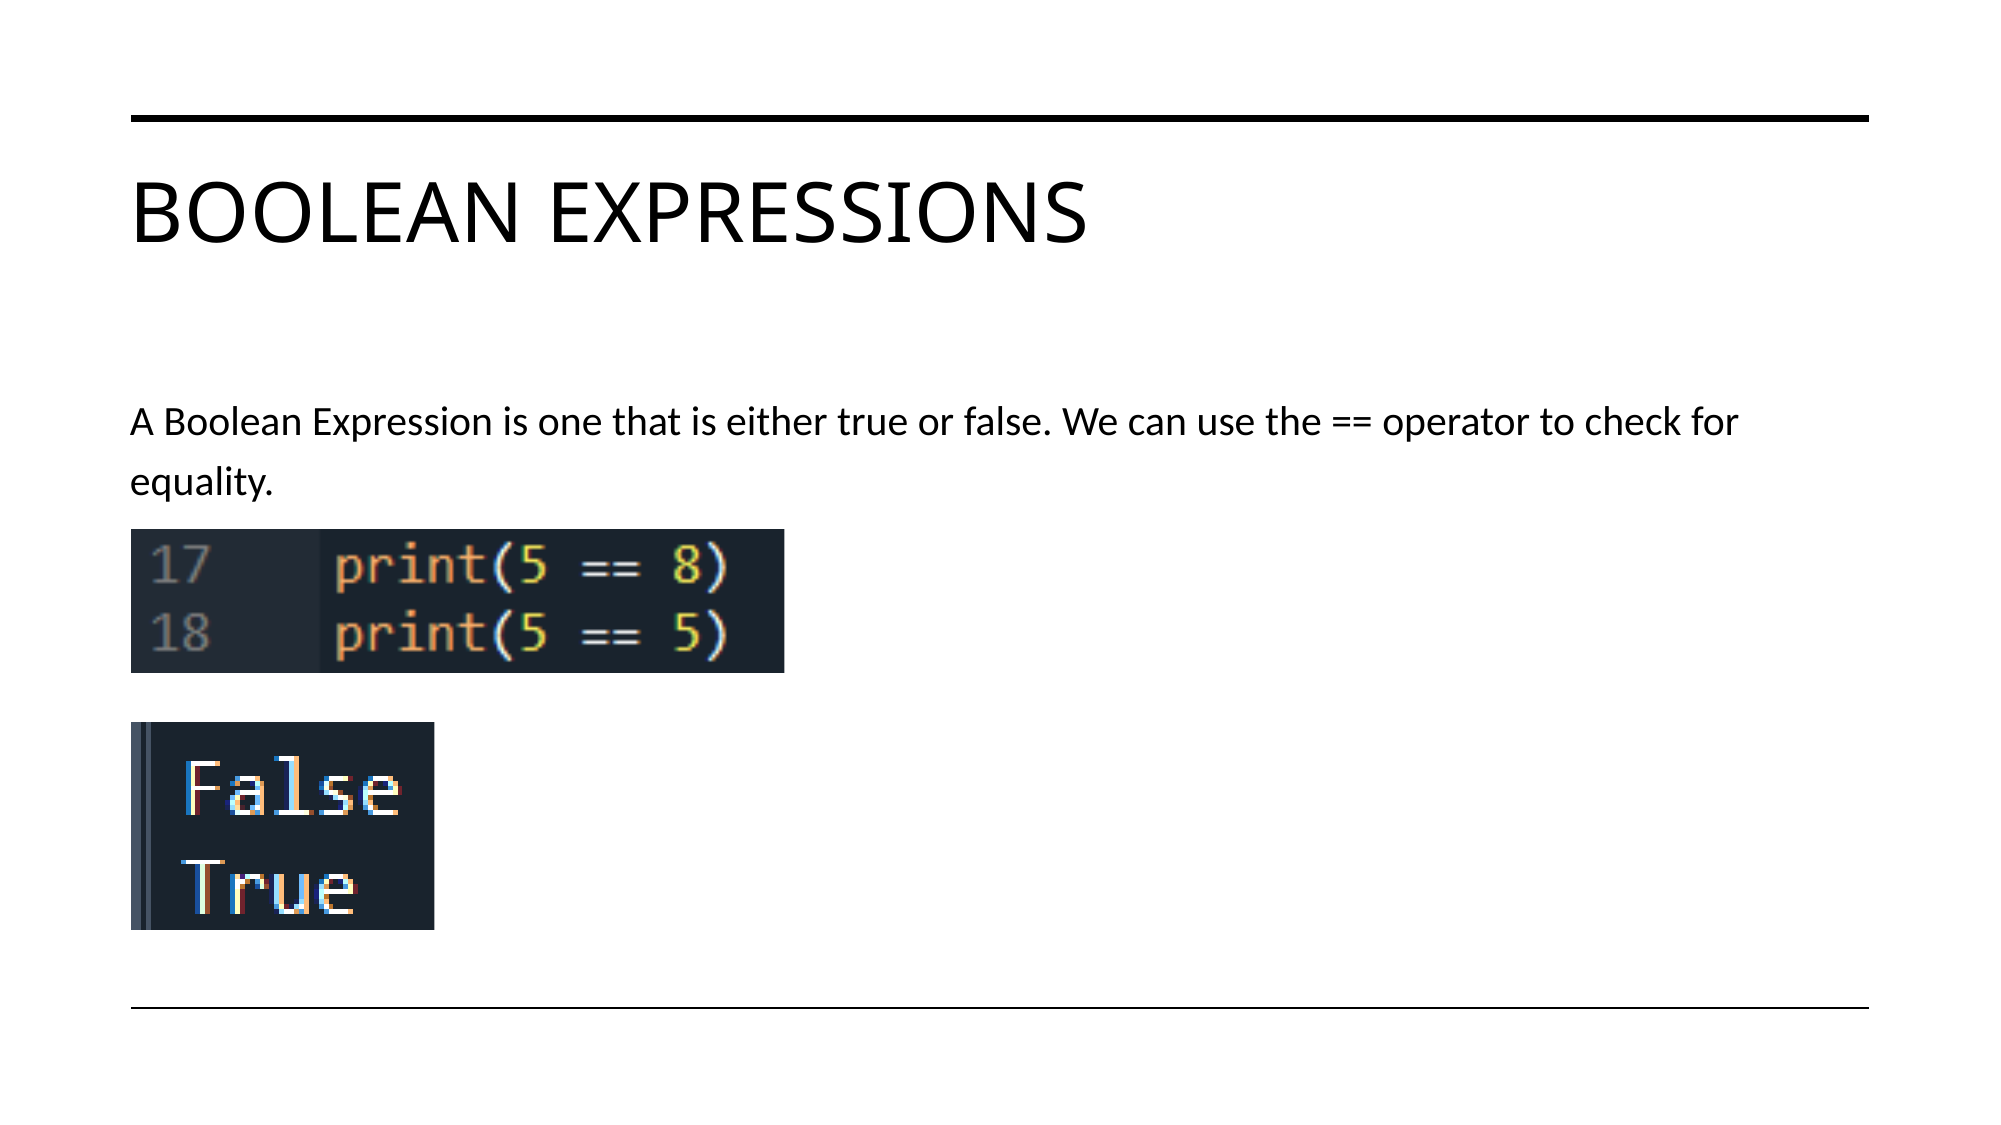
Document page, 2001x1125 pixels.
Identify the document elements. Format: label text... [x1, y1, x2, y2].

list A Boolean Expression is one that is either true or false. We can use the == operator to check for equality. [114, 376, 1869, 973]
picture [131, 722, 435, 930]
picture [131, 529, 785, 673]
title Boolean expressions [114, 151, 1869, 376]
